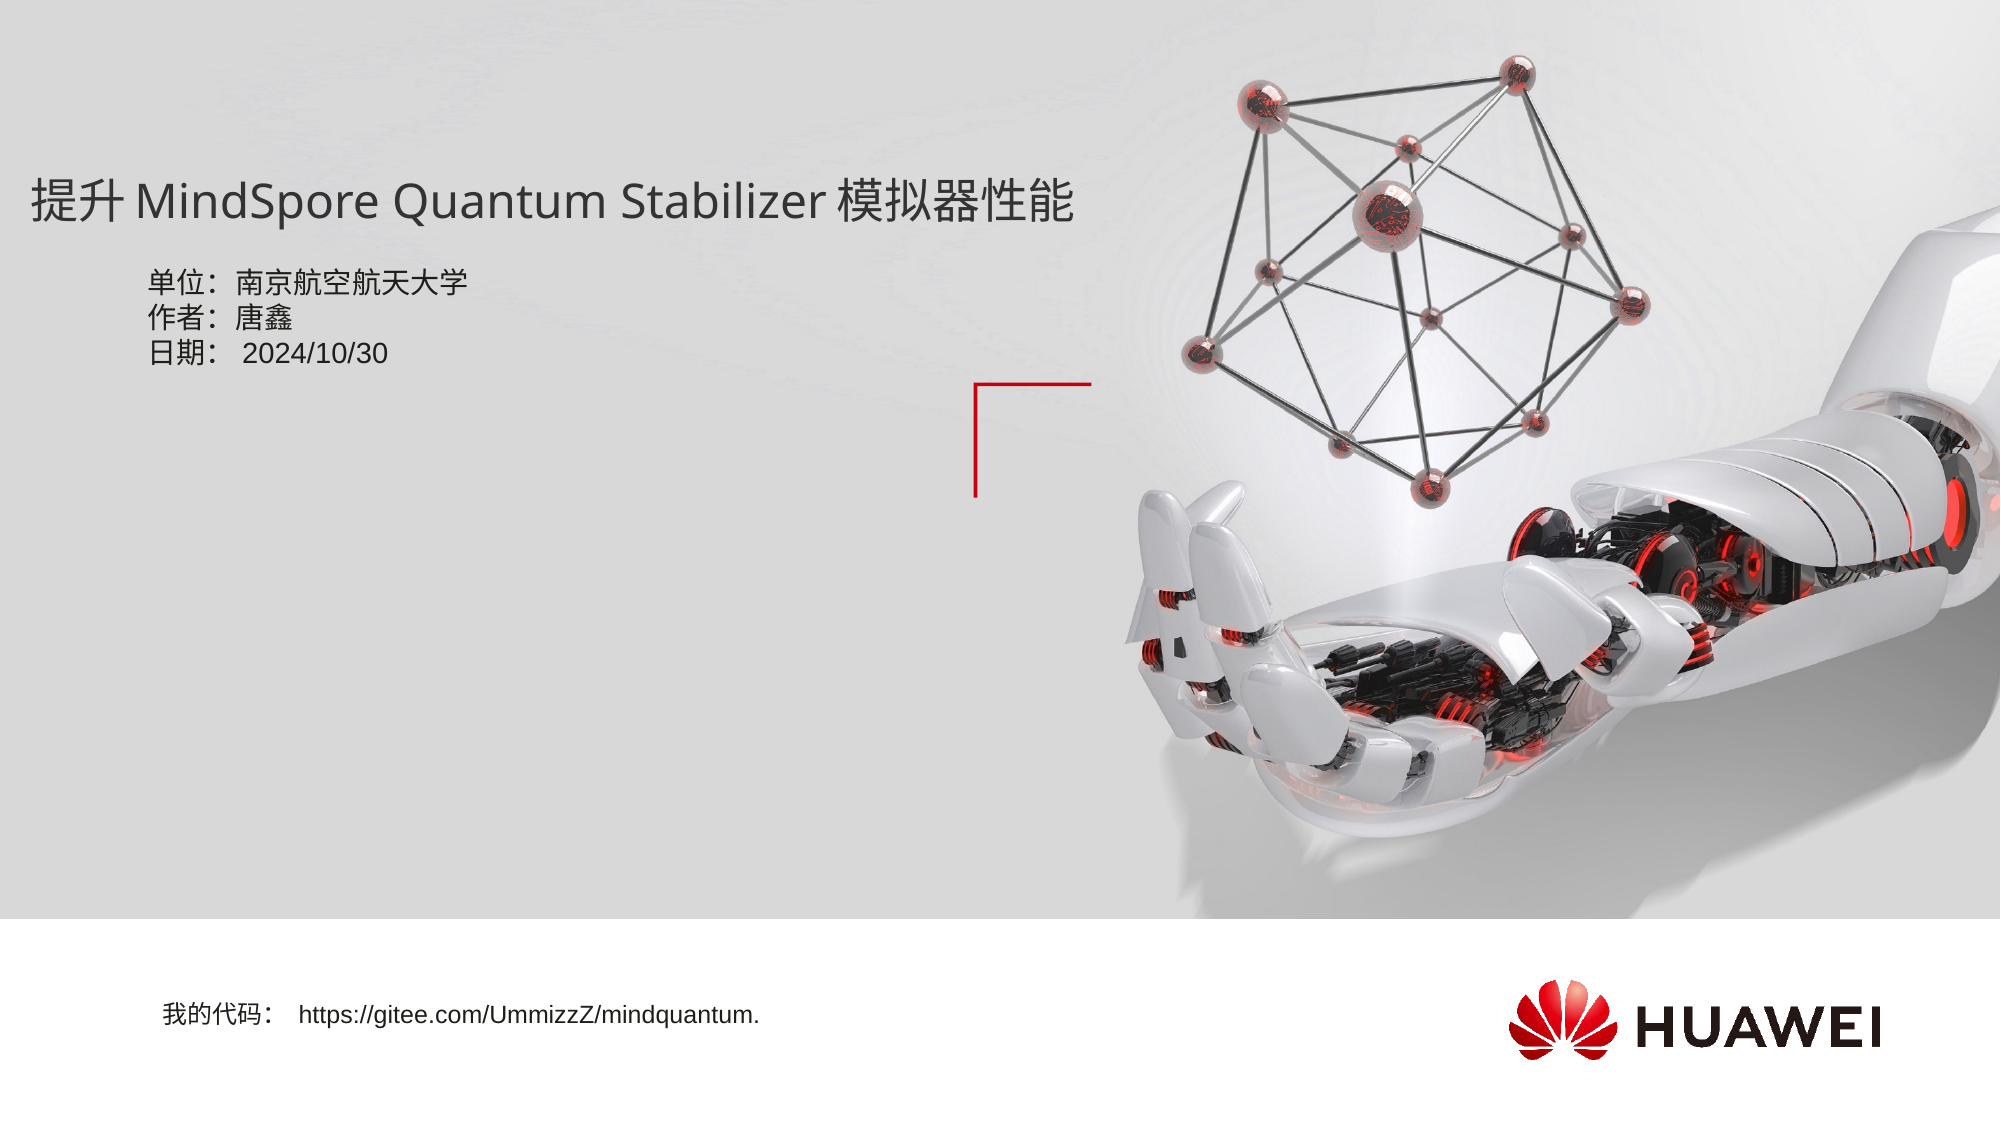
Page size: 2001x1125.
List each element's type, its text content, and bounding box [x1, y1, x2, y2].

text_box 我的代码： https://gitee.com/UmmizzZ/mindquantum. [147, 991, 881, 1037]
picture [1509, 980, 1880, 1060]
title 提升MindSpore Quantum Stabilizer模拟器性能 [30, 177, 1228, 253]
picture [0, 0, 2000, 919]
list 单位：南京航空航天大学 作者：唐鑫 日期：2024/10/30 [147, 264, 537, 378]
